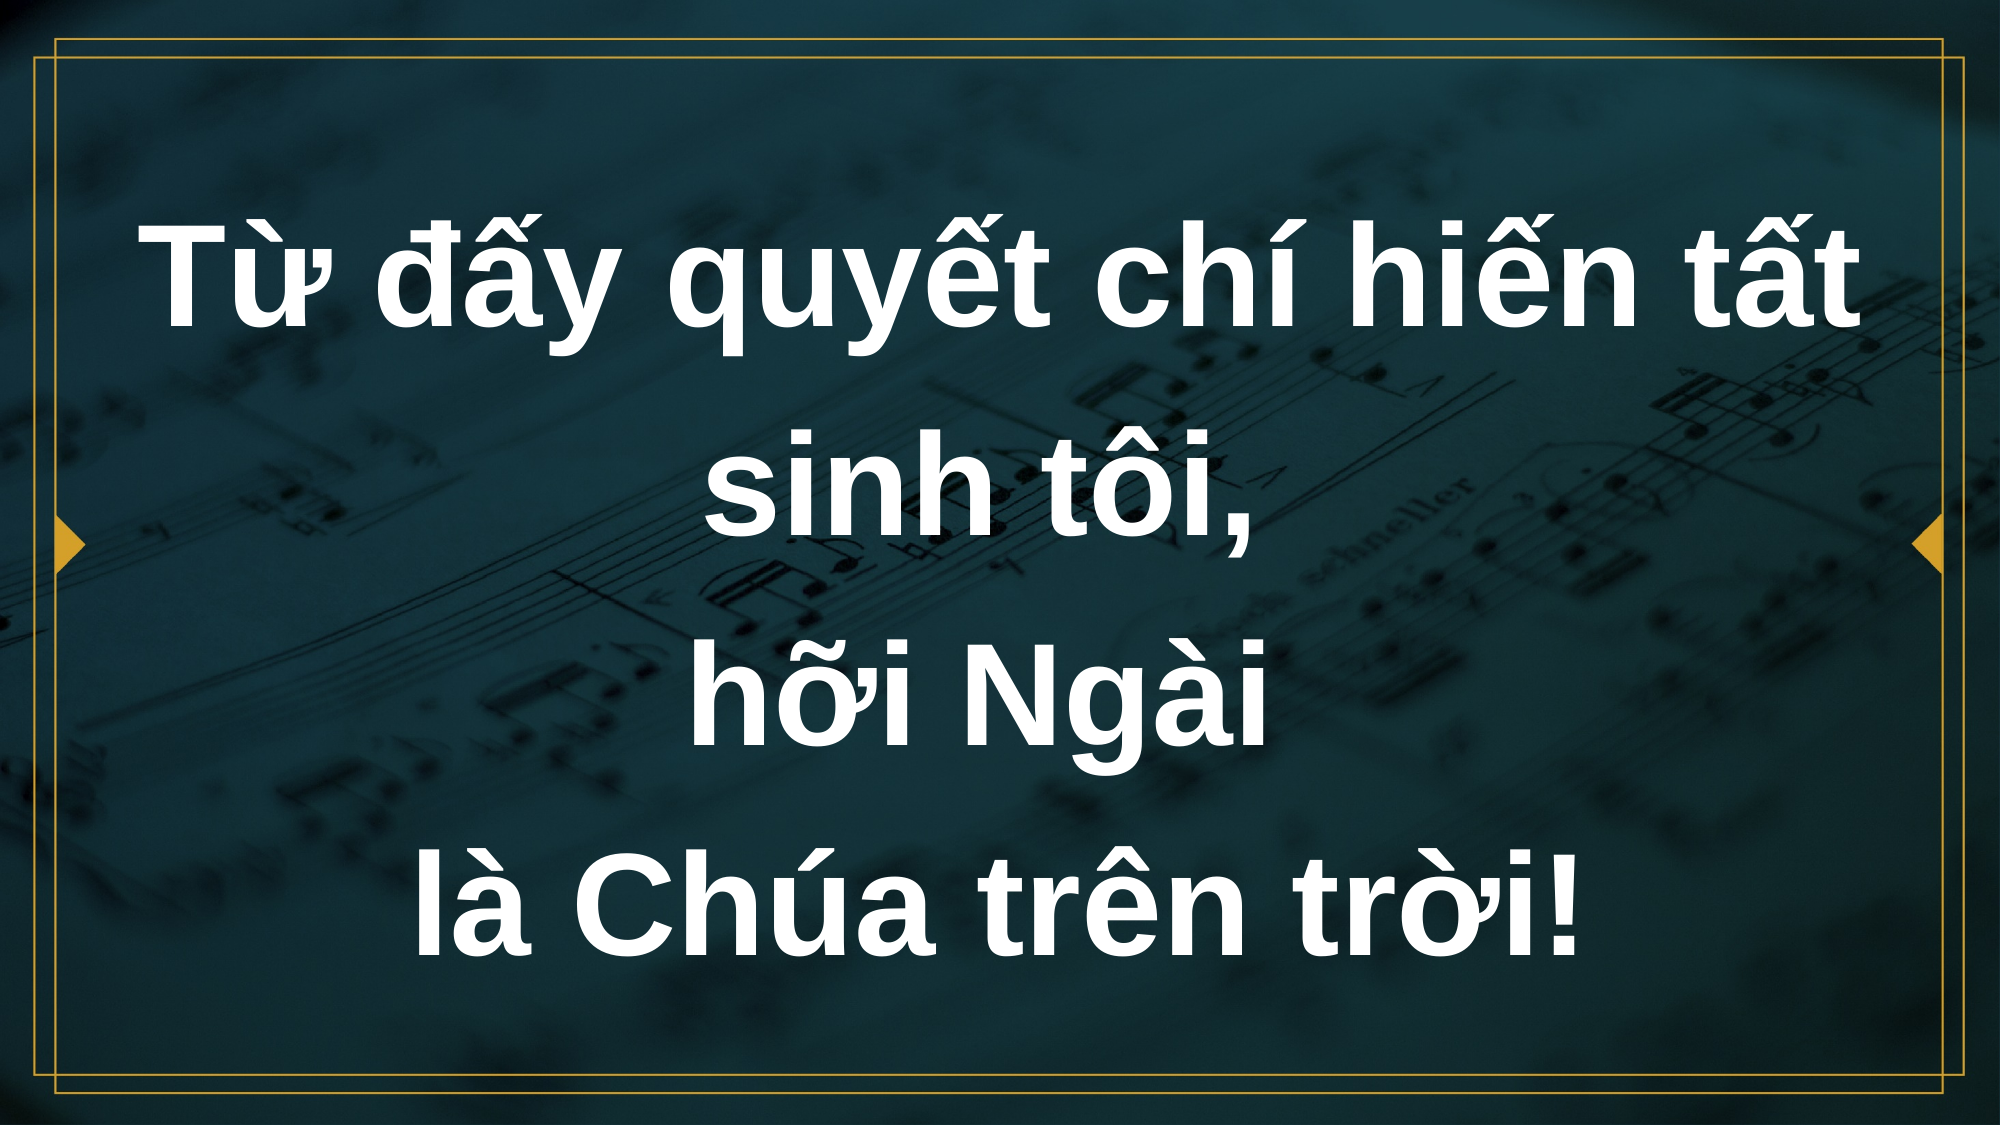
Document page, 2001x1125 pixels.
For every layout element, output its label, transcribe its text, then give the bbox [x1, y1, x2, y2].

picture [0, 0, 2000, 1125]
title Từ đấy quyết chí hiến tất sinh tôi, hỡi Ngài là Chúa trên trời! [55, 53, 1945, 1077]
